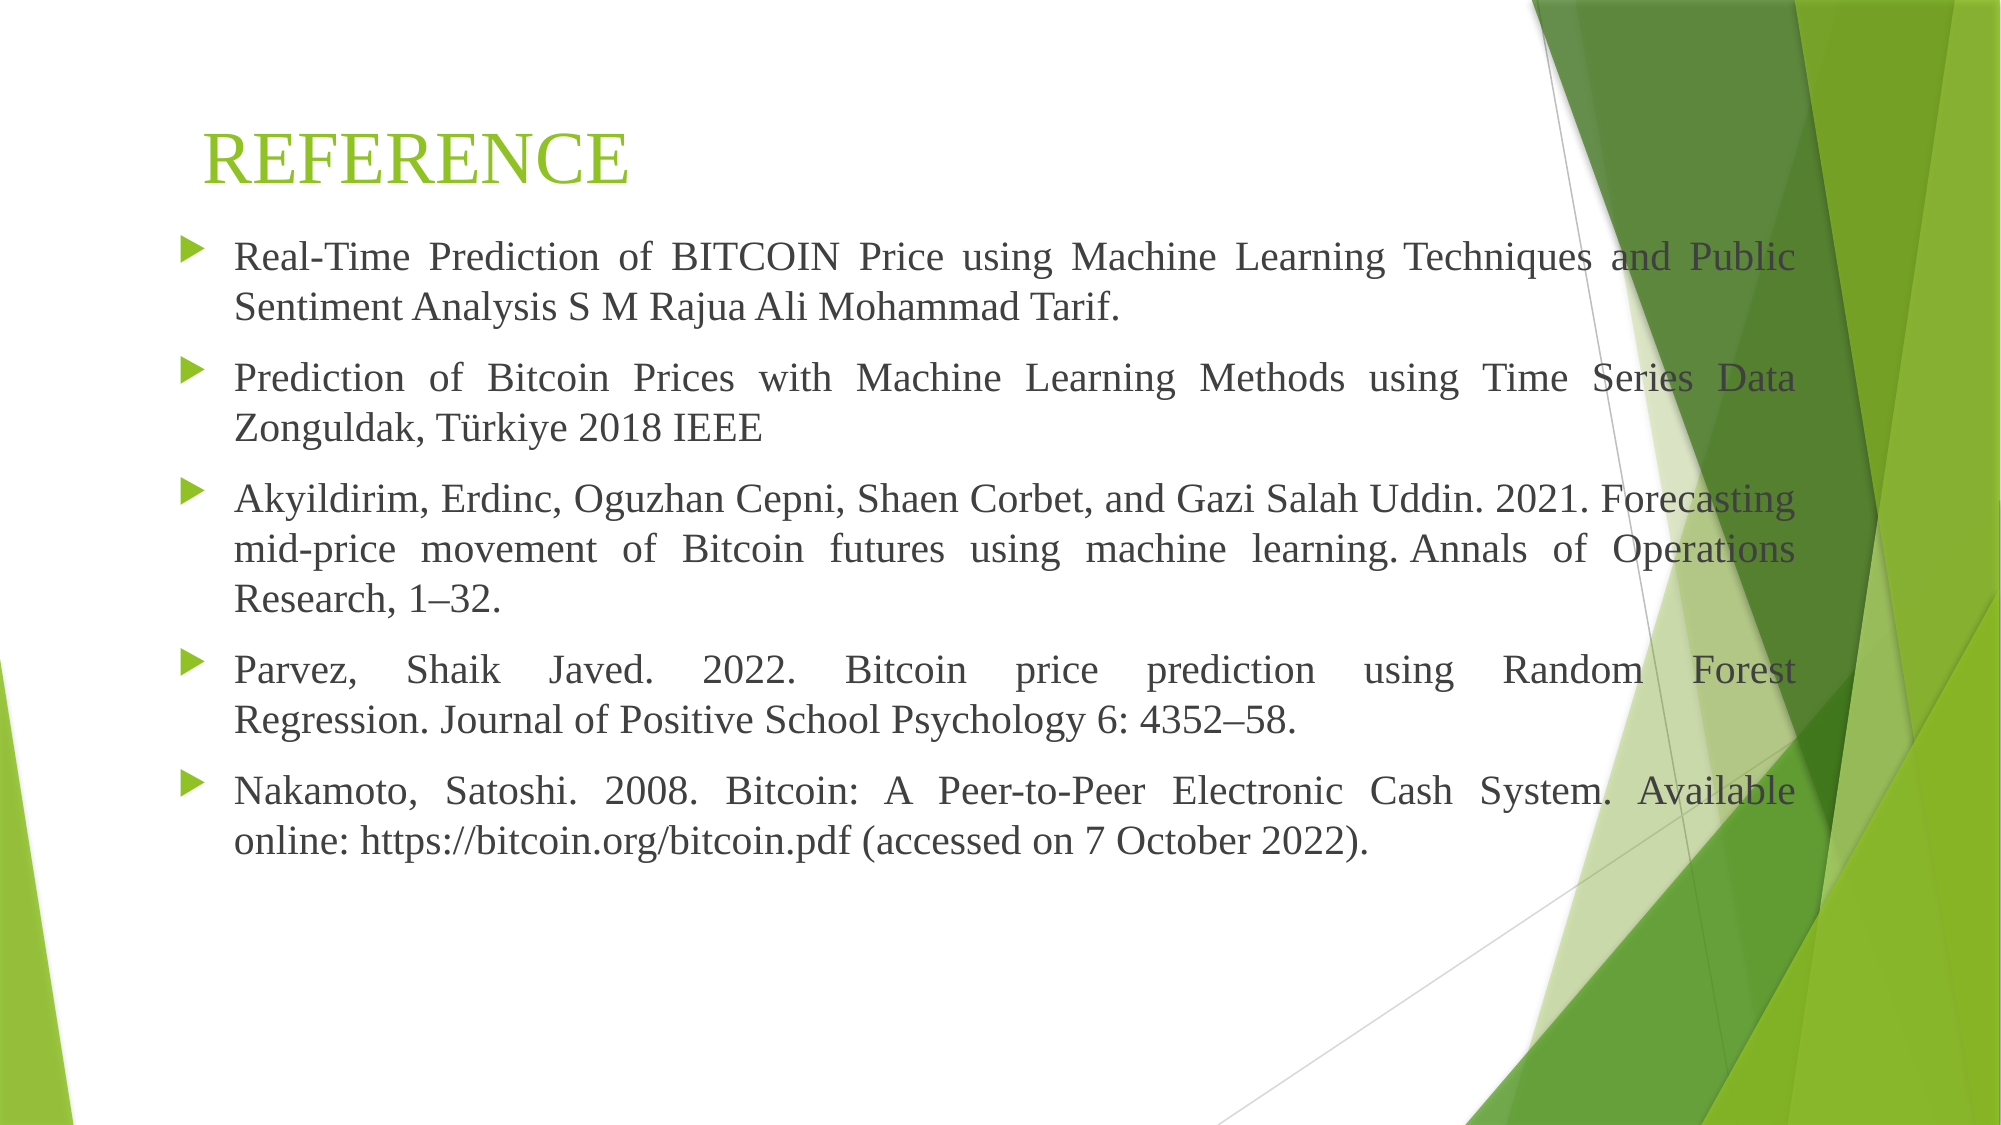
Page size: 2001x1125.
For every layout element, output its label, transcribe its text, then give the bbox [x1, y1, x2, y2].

title REFERENCE [187, 101, 1813, 221]
list Real-Time Prediction of BITCOIN Price using Machine Learning Techniques and Public Sentiment Analysis S M Rajua Ali Mohammad Tarif. Prediction of Bitcoin Prices with Machine Learning Methods using Time Series Data Zonguldak, Türkiye 2018 IEEE Akyildirim, Erdinc, Oguzhan Cepni, Shaen Corbet, and Gazi Salah Uddin. 2021. Forecasting mid-price movement of Bitcoin futures using machine learning. Annals of Operations Research, 1–32. Parvez, Shaik Javed. 2022. Bitcoin price prediction using Random Forest Regression. Journal of Positive School Psychology 6: 4352–58. Nakamoto, Satoshi. 2008. Bitcoin: A Peer-to-Peer Electronic Cash System. Available online: https://bitcoin.org/bitcoin.pdf (accessed on 7 October 2022). [162, 221, 1813, 1046]
